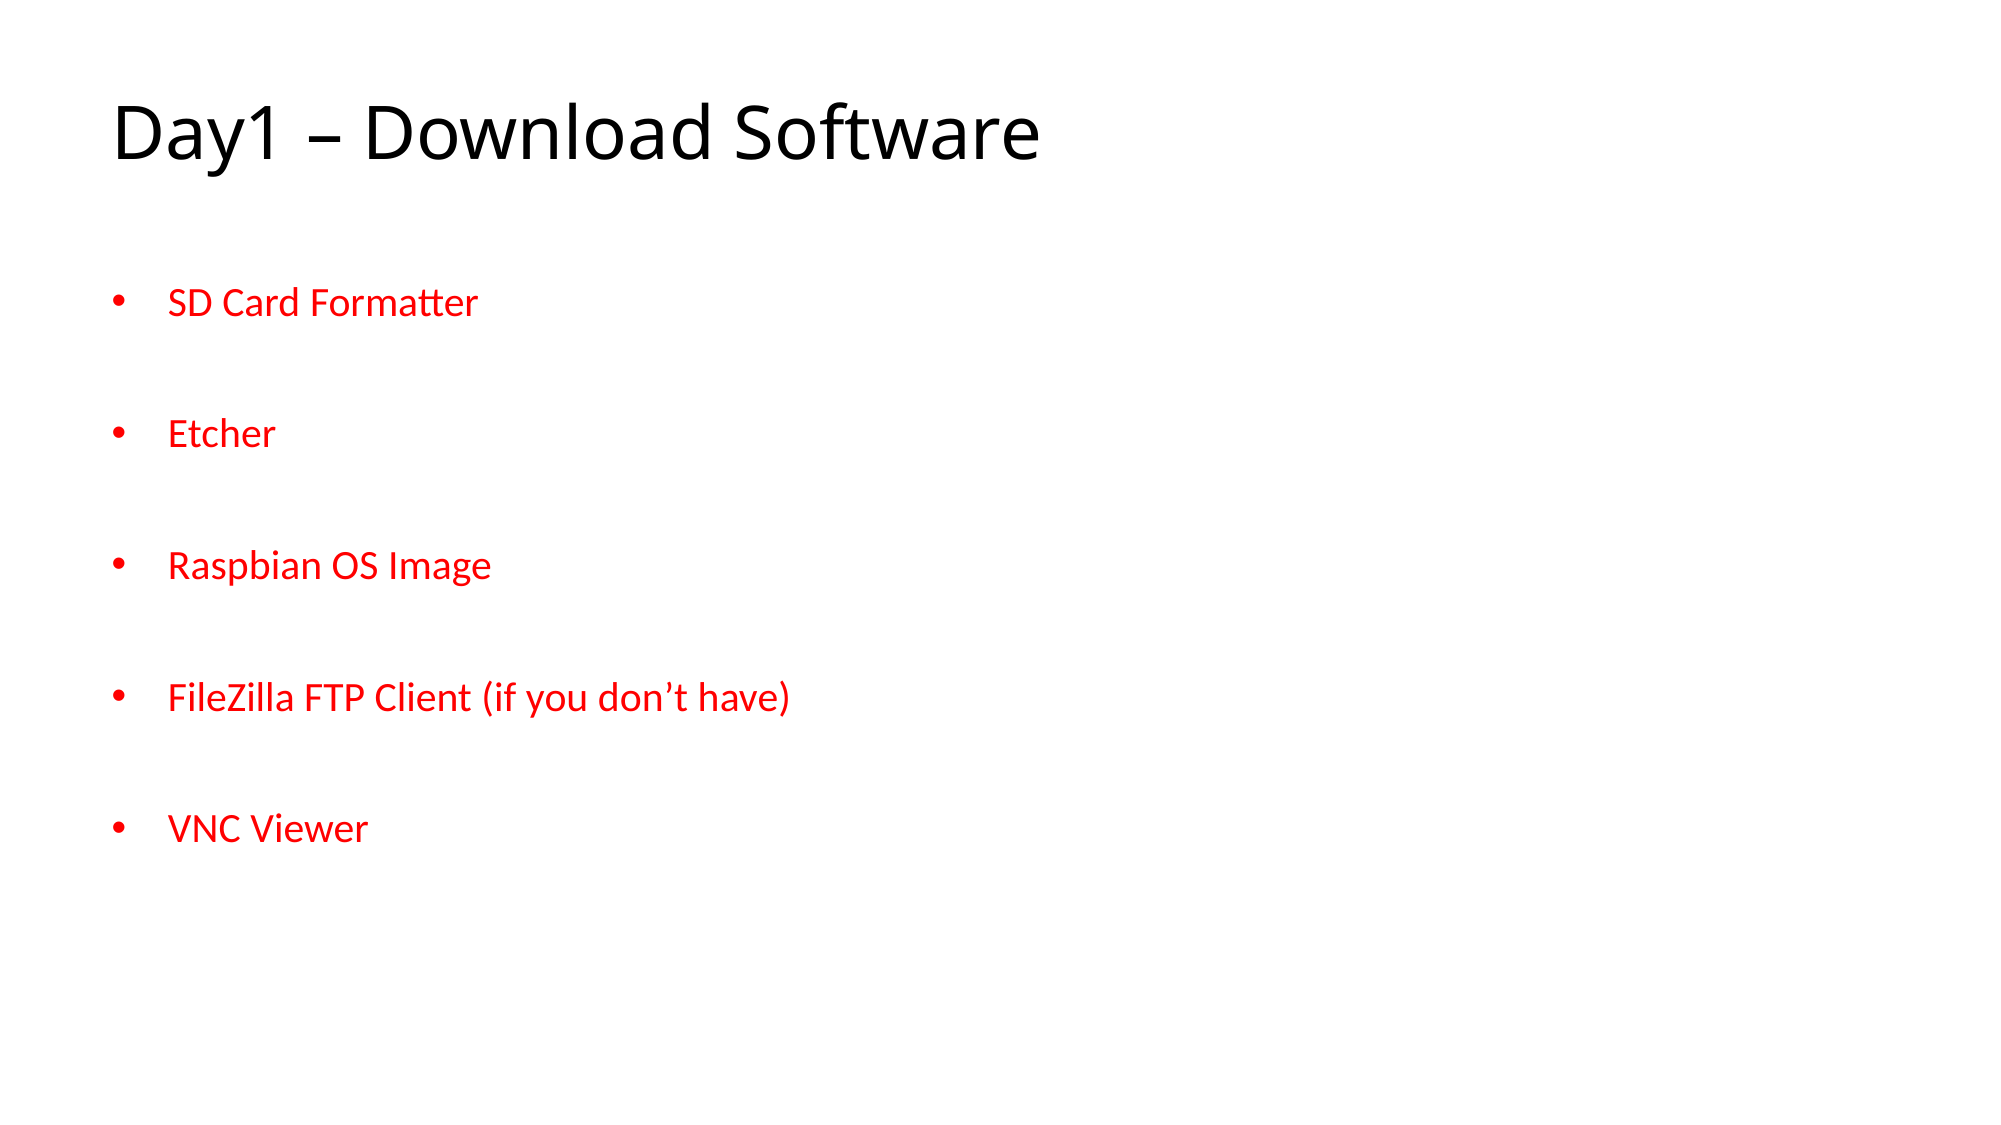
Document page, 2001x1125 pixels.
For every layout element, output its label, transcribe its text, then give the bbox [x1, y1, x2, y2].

subtitle SD Card Formatter Etcher Raspbian OS Image FileZilla FTP Client (if you don’t have) VNC Viewer [96, 272, 1597, 910]
title Day1 – Download Software [96, 87, 1597, 184]
